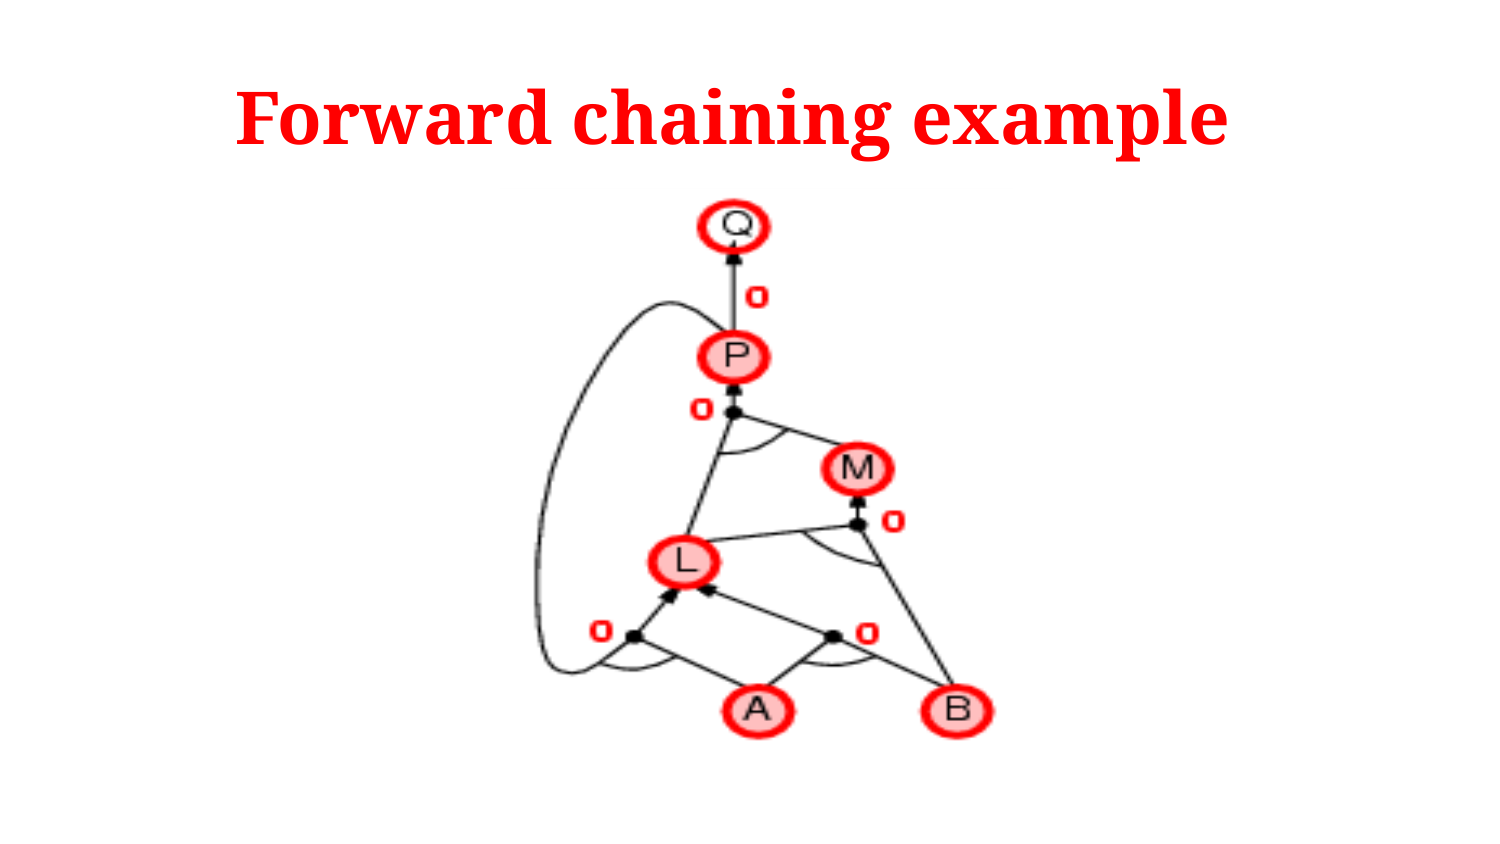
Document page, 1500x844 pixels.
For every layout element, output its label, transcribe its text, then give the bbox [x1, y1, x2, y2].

title Forward chaining example [41, 64, 1425, 180]
picture [499, 187, 1014, 760]
